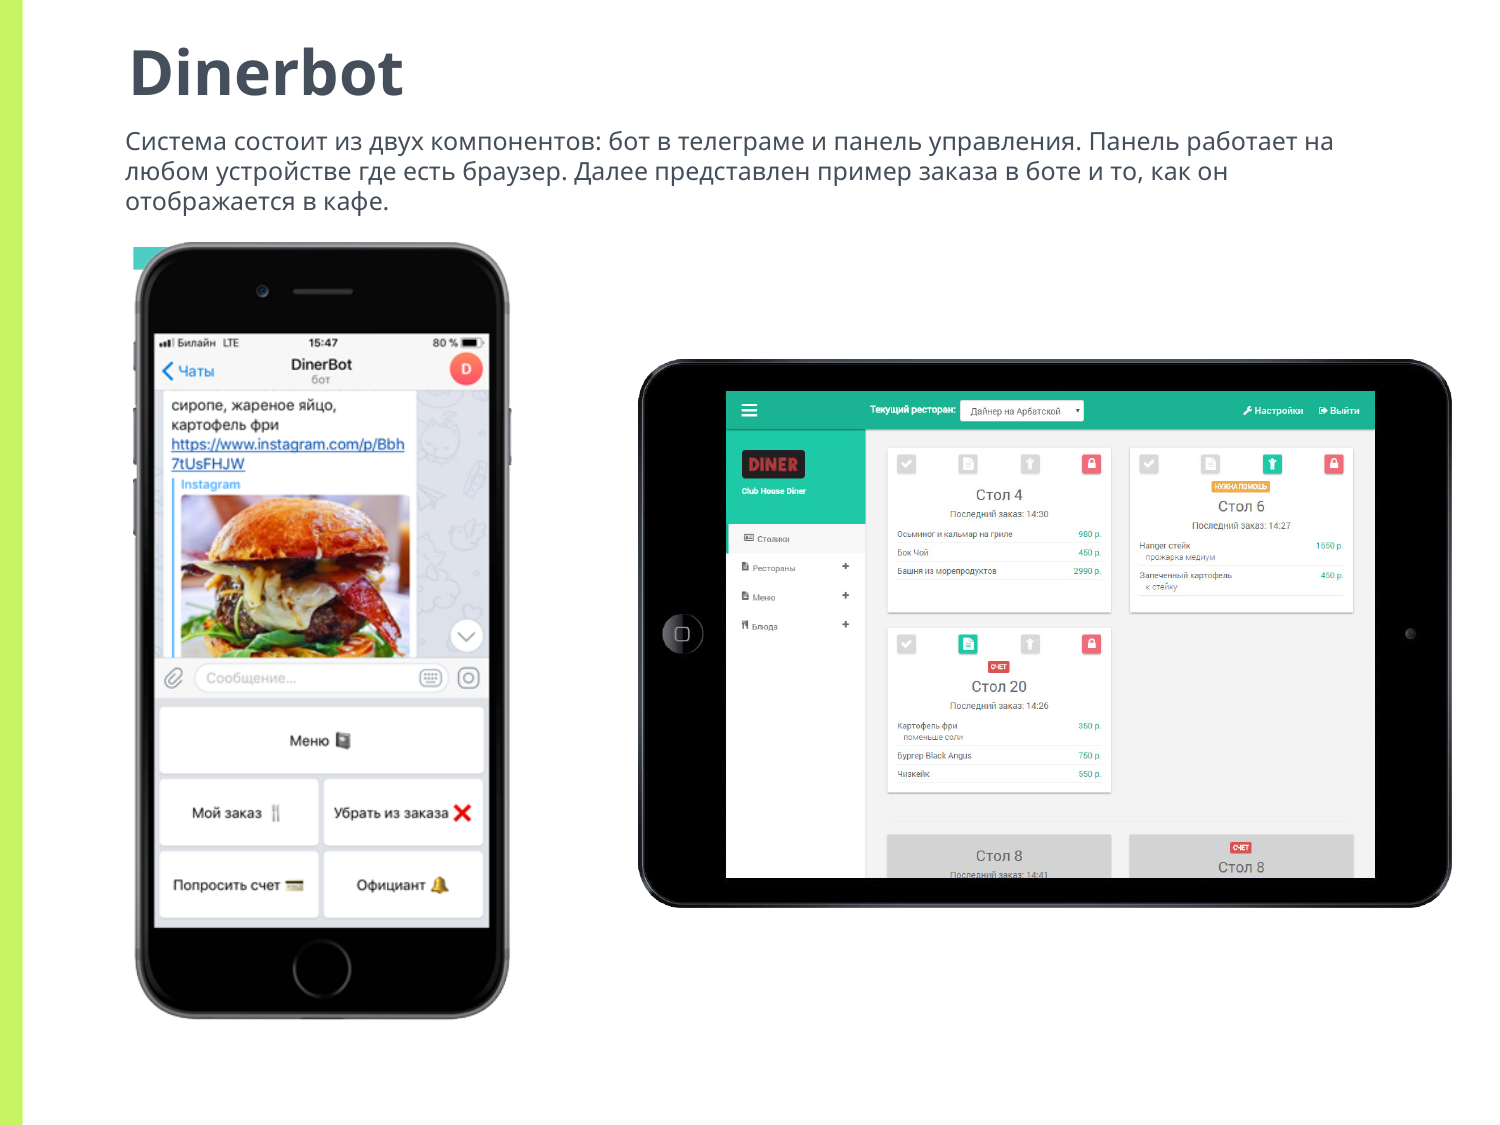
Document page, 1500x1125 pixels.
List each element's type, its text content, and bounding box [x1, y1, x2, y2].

text_box Система состоит из двух компонентов: бот в телеграме и панель управления. Панель работает на любом устройстве где есть браузер. Далее представлен пример заказа в боте и то, как он отображается в кафе. [110, 110, 1414, 221]
picture [638, 359, 1453, 909]
picture [133, 241, 517, 1027]
title Dinerbot [113, 31, 1387, 110]
